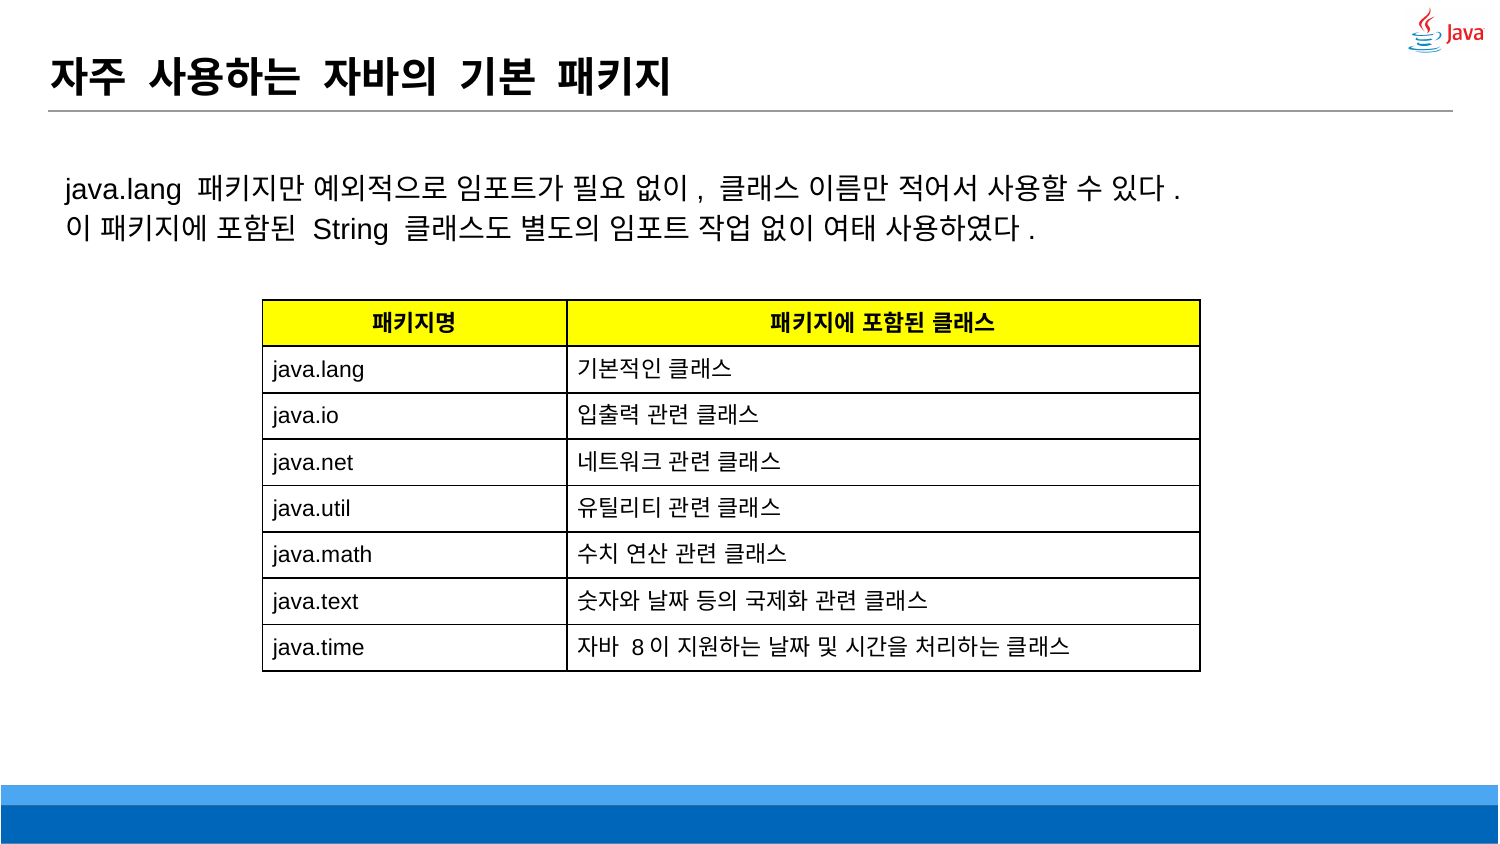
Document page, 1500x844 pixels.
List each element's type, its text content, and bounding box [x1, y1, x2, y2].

table_cell 숫자와 날짜 등의 국제화 관련 클래스 [568, 579, 1199, 624]
table_cell 자바 8이 지원하는 날짜 및 시간을 처리하는 클래스 [568, 625, 1199, 670]
table_header 패키지에 포함된 클래스 [568, 301, 1199, 345]
table_cell 네트워크 관련 클래스 [568, 440, 1199, 485]
title 자주 사용하는 자바의 기본 패키지 [35, 35, 1269, 117]
table_cell 수치 연산 관련 클래스 [568, 533, 1199, 577]
table_cell java.text [263, 579, 566, 624]
table_header 패키지명 [263, 301, 566, 345]
table_cell java.io [263, 394, 566, 438]
table_cell java.util [263, 486, 566, 531]
table_cell 입출력 관련 클래스 [568, 394, 1199, 438]
table_cell java.lang [263, 347, 566, 392]
text_box java.lang 패키지만 예외적으로 임포트가 필요 없이, 클래스 이름만 적어서 사용할 수 있다. 이 패키지에 포함된 String 클래스도 별도의 임포트 작업 없이 여태 사용하였다. [50, 149, 1275, 261]
picture [0, 785, 1500, 844]
table_cell 유틸리티 관련 클래스 [568, 486, 1199, 531]
picture [1405, 6, 1488, 53]
table_cell 기본적인 클래스 [568, 347, 1199, 392]
table_cell java.time [263, 625, 566, 670]
table_cell java.math [263, 533, 566, 577]
table_cell java.net [263, 440, 566, 485]
